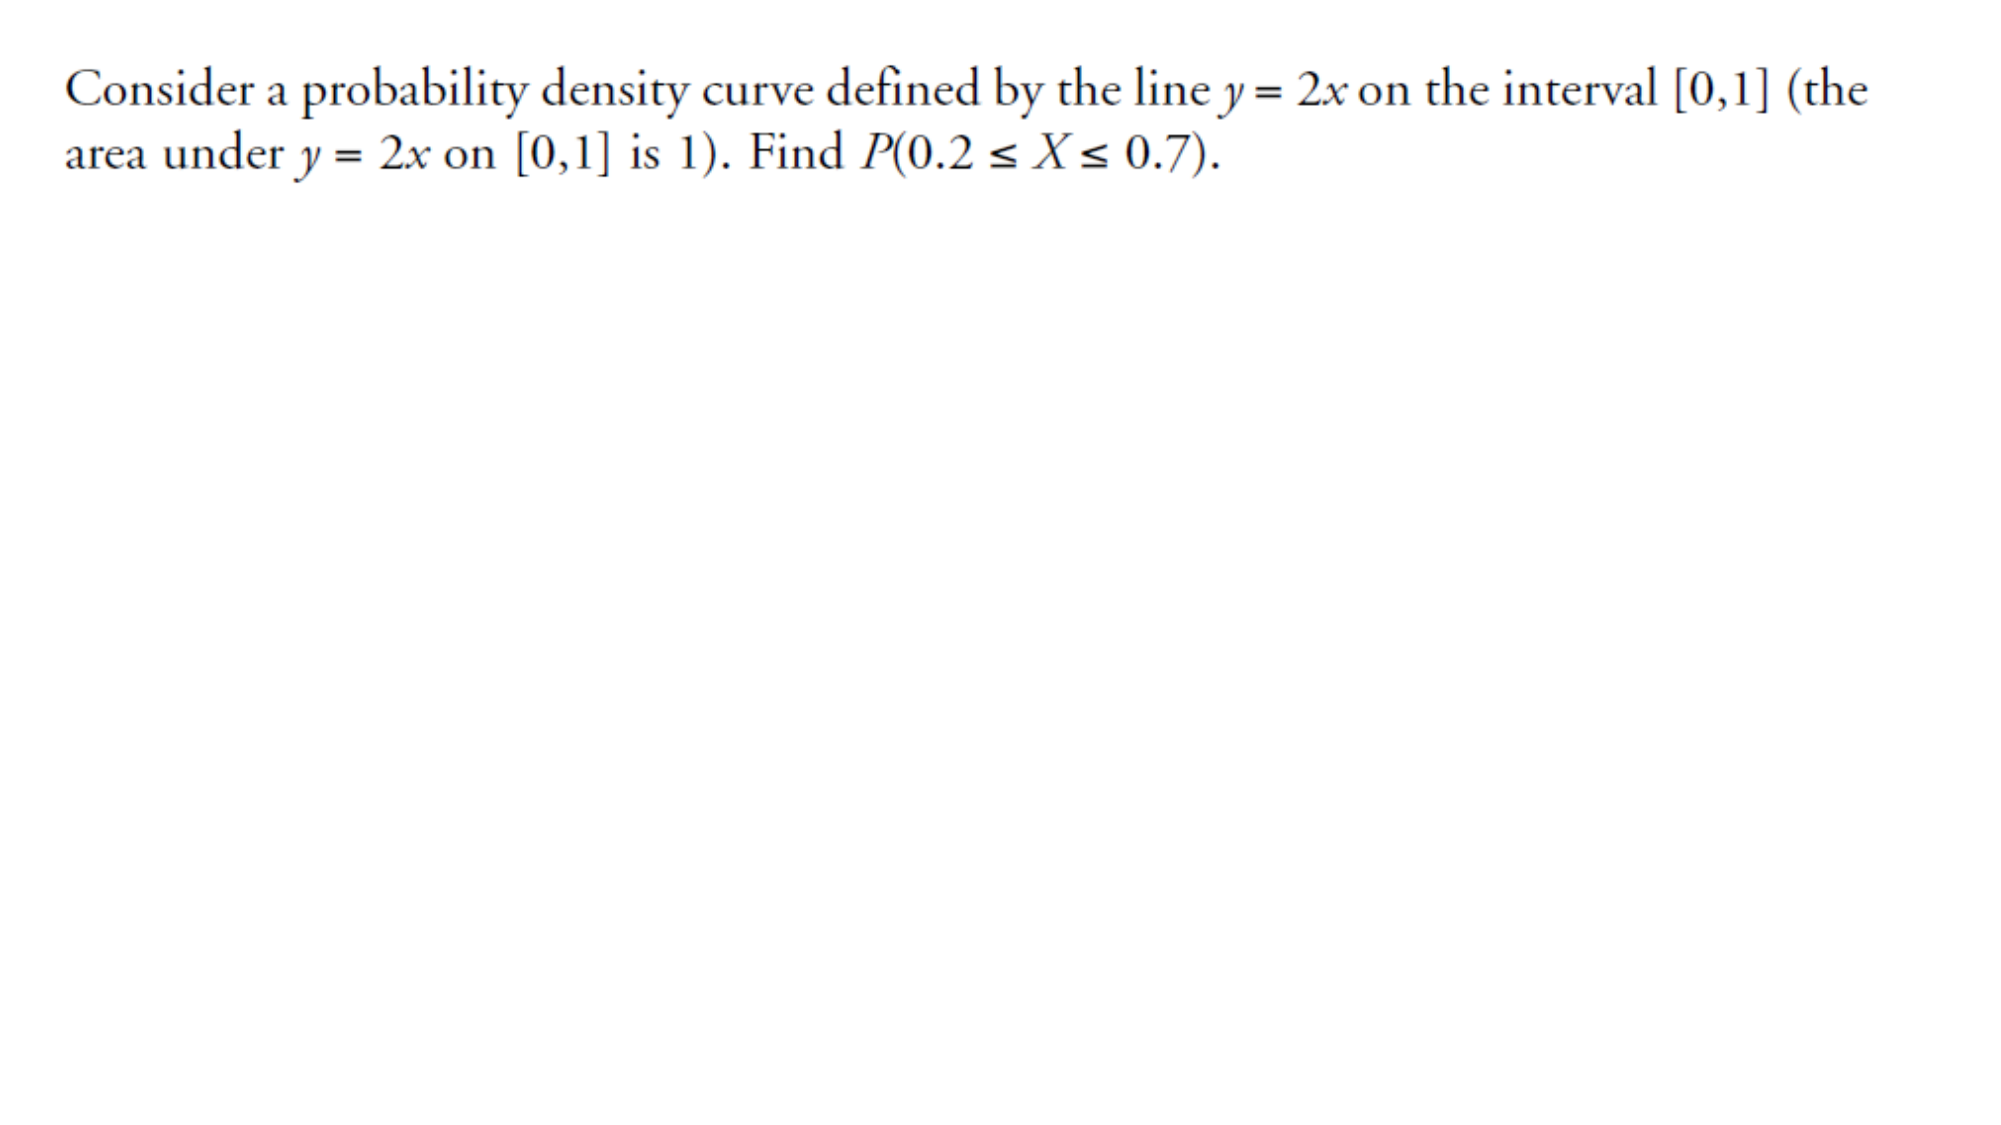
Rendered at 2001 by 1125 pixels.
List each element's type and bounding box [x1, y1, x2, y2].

picture [57, 48, 1911, 203]
